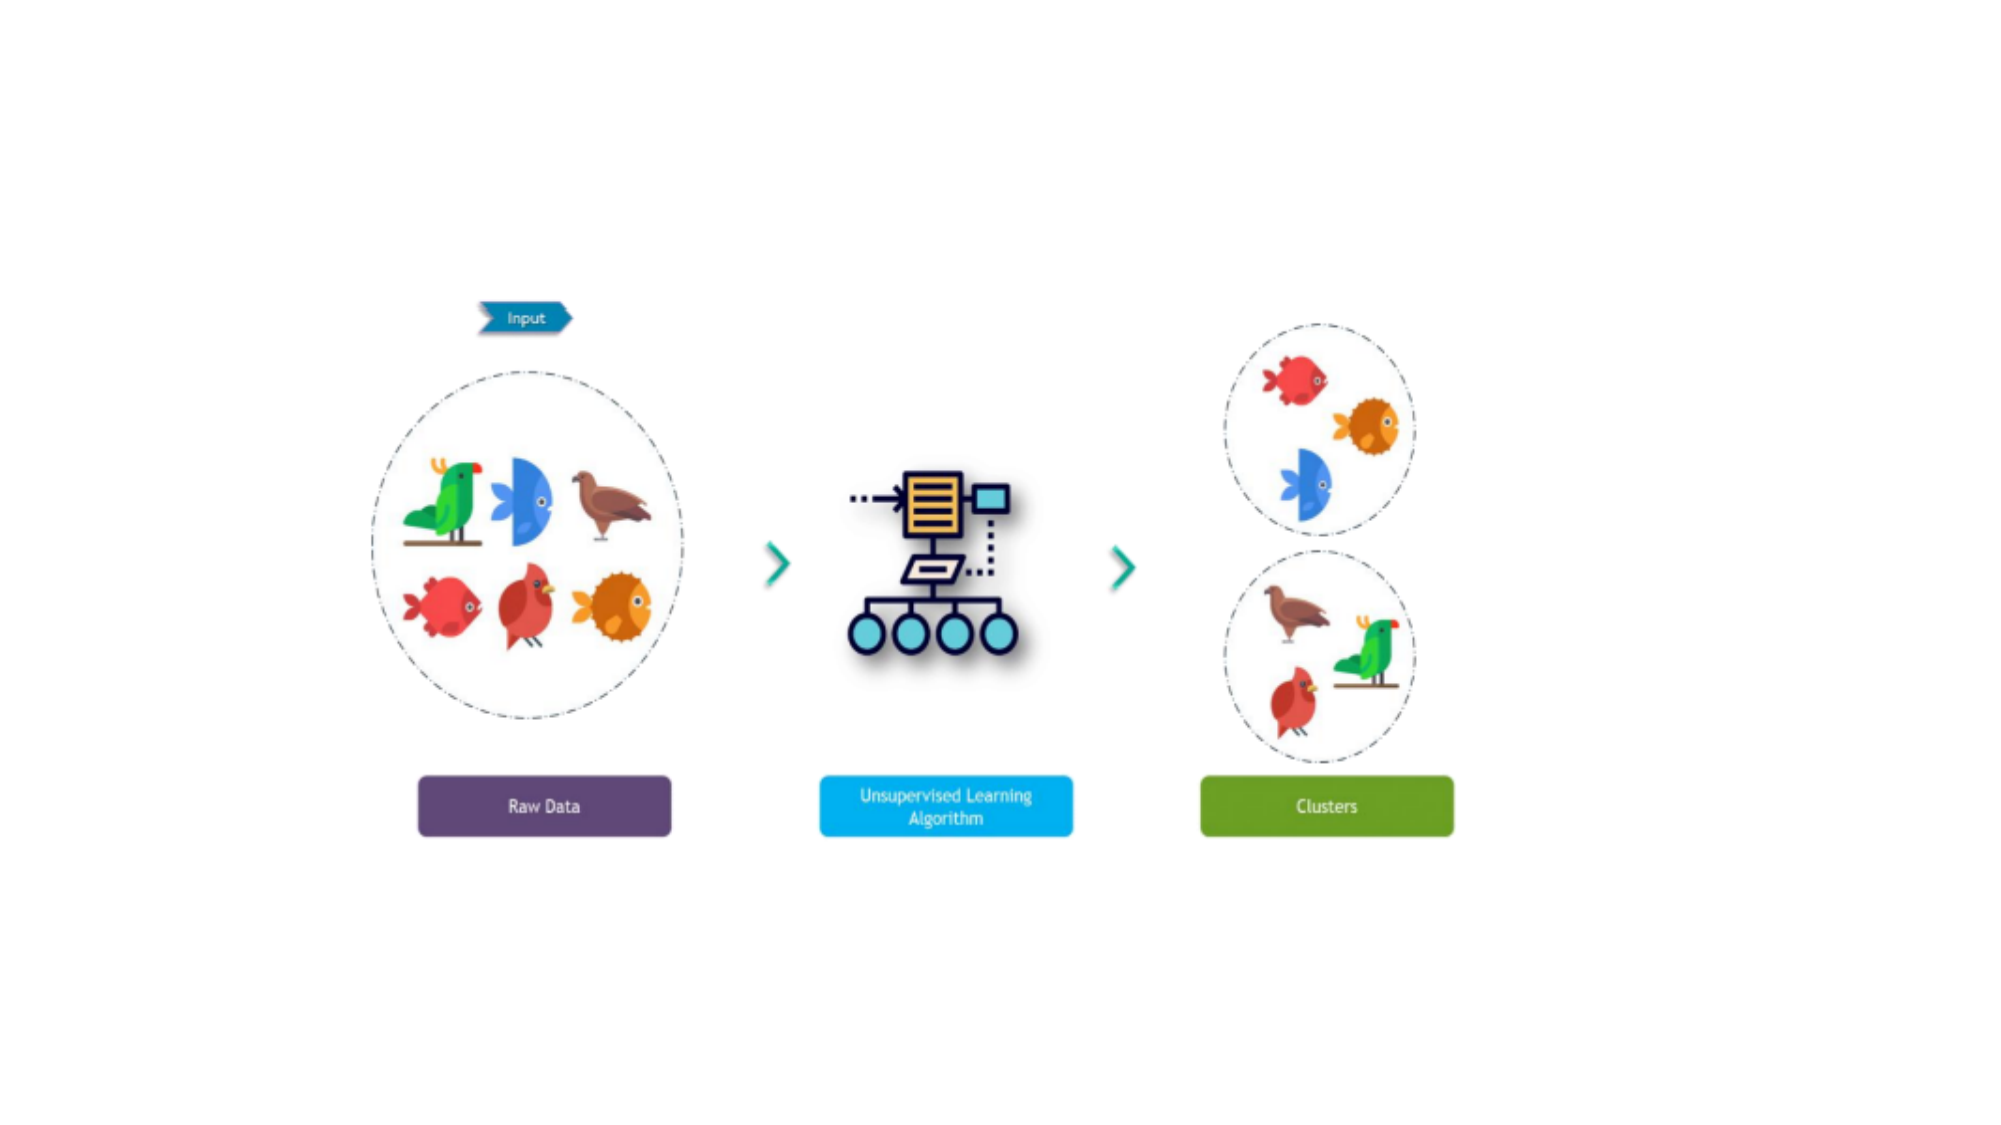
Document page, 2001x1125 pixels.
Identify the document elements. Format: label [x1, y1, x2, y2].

list [338, 298, 1473, 889]
